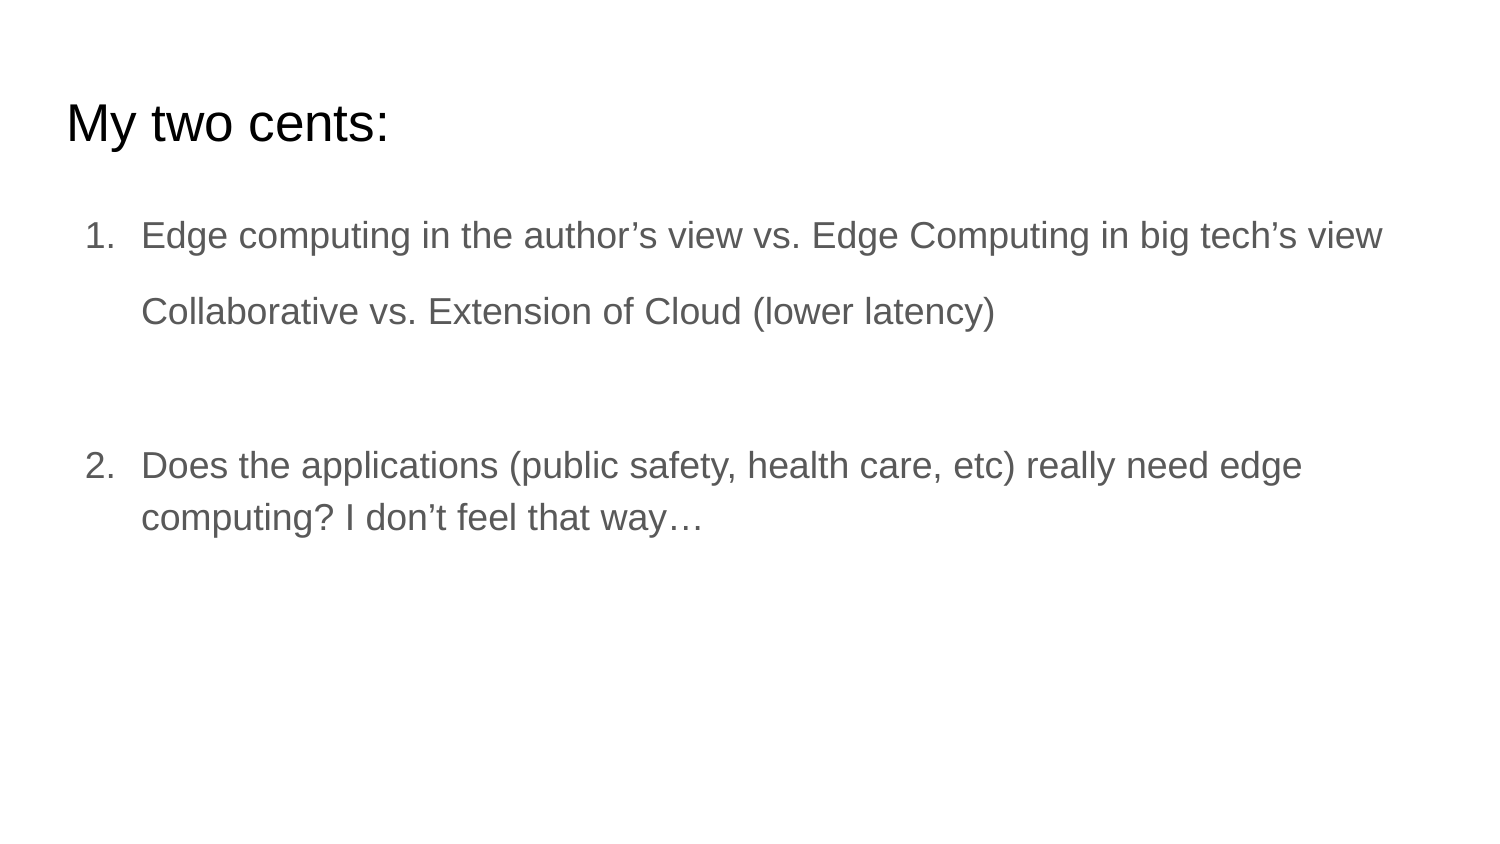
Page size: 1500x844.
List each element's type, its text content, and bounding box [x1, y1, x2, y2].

list Edge computing in the author’s view vs. Edge Computing in big tech’s view Collaborative vs. Extension of Cloud (lower latency) Does the applications (public safety, health care, etc) really need edge computing? I don’t feel that way… [51, 189, 1449, 750]
title My two cents: [51, 72, 1449, 167]
